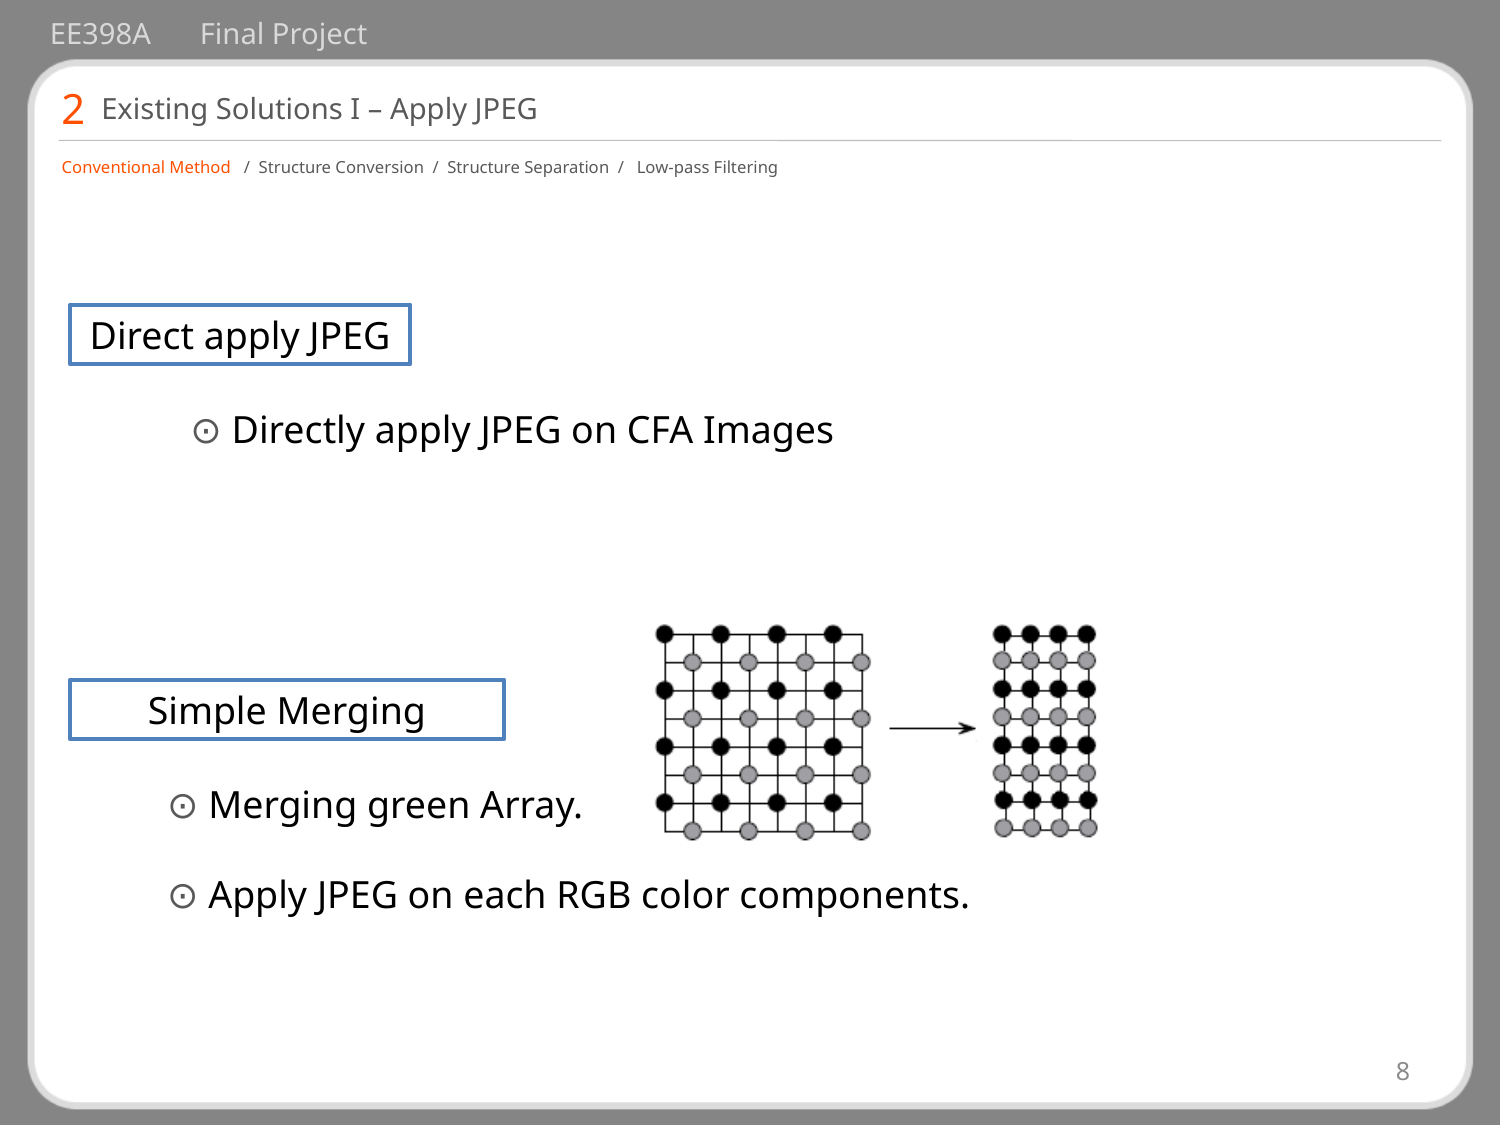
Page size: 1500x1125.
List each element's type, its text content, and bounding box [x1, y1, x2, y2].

text_box Conventional Method / Structure Conversion / Structure Separation / Low-pass Filtering [46, 149, 973, 185]
text_box EE398A Final Project [35, 8, 739, 58]
text_box 2 [46, 75, 101, 140]
text_box Existing Solutions I – Apply JPEG [86, 83, 554, 133]
text_box Simple Merging [68, 678, 506, 741]
text_box ⊙ Directly apply JPEG on CFA Images [175, 398, 1137, 459]
slide_number 8 [1074, 1042, 1425, 1103]
text_box ⊙ Merging green Array. ⊙ Apply JPEG on each RGB color components. [152, 773, 1184, 924]
picture [0, 0, 1500, 1125]
text_box Direct apply JPEG [68, 303, 412, 366]
